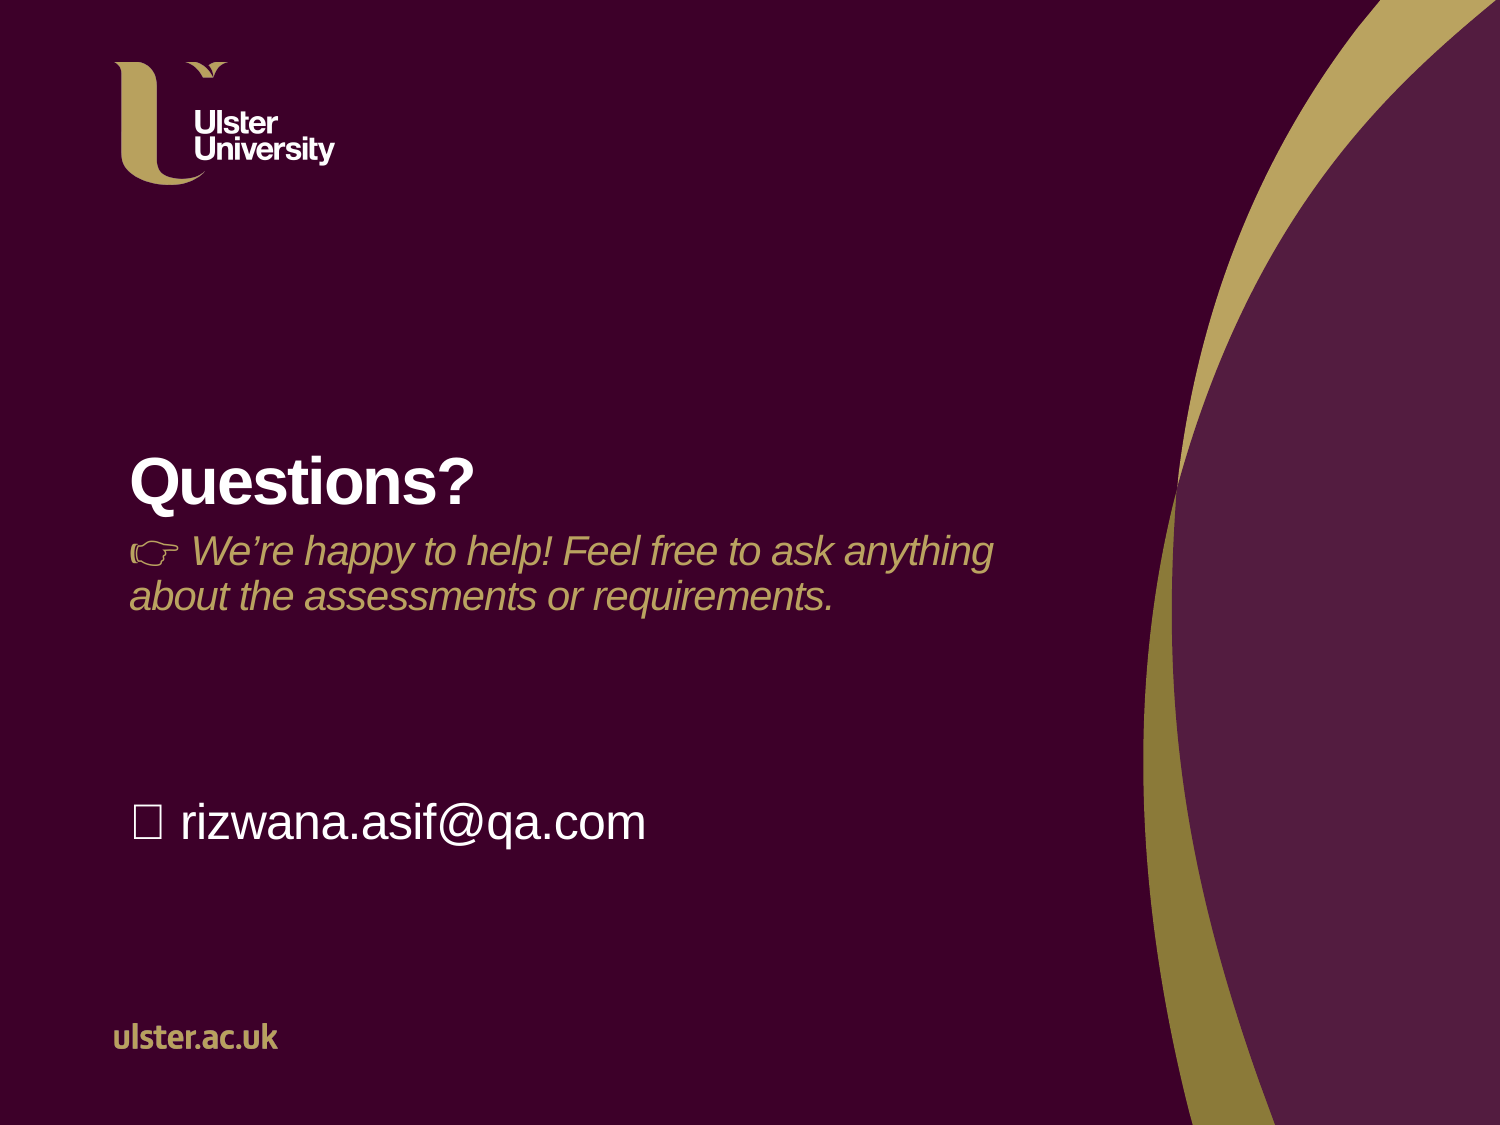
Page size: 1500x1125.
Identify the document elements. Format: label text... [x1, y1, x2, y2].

list 👉 We’re happy to help! Feel free to ask anything about the assessments or requirements. [114, 522, 1109, 620]
picture [114, 1023, 278, 1049]
list 📧 rizwana.asif@qa.com [114, 782, 965, 880]
picture [114, 62, 335, 185]
list Questions? [114, 439, 965, 522]
